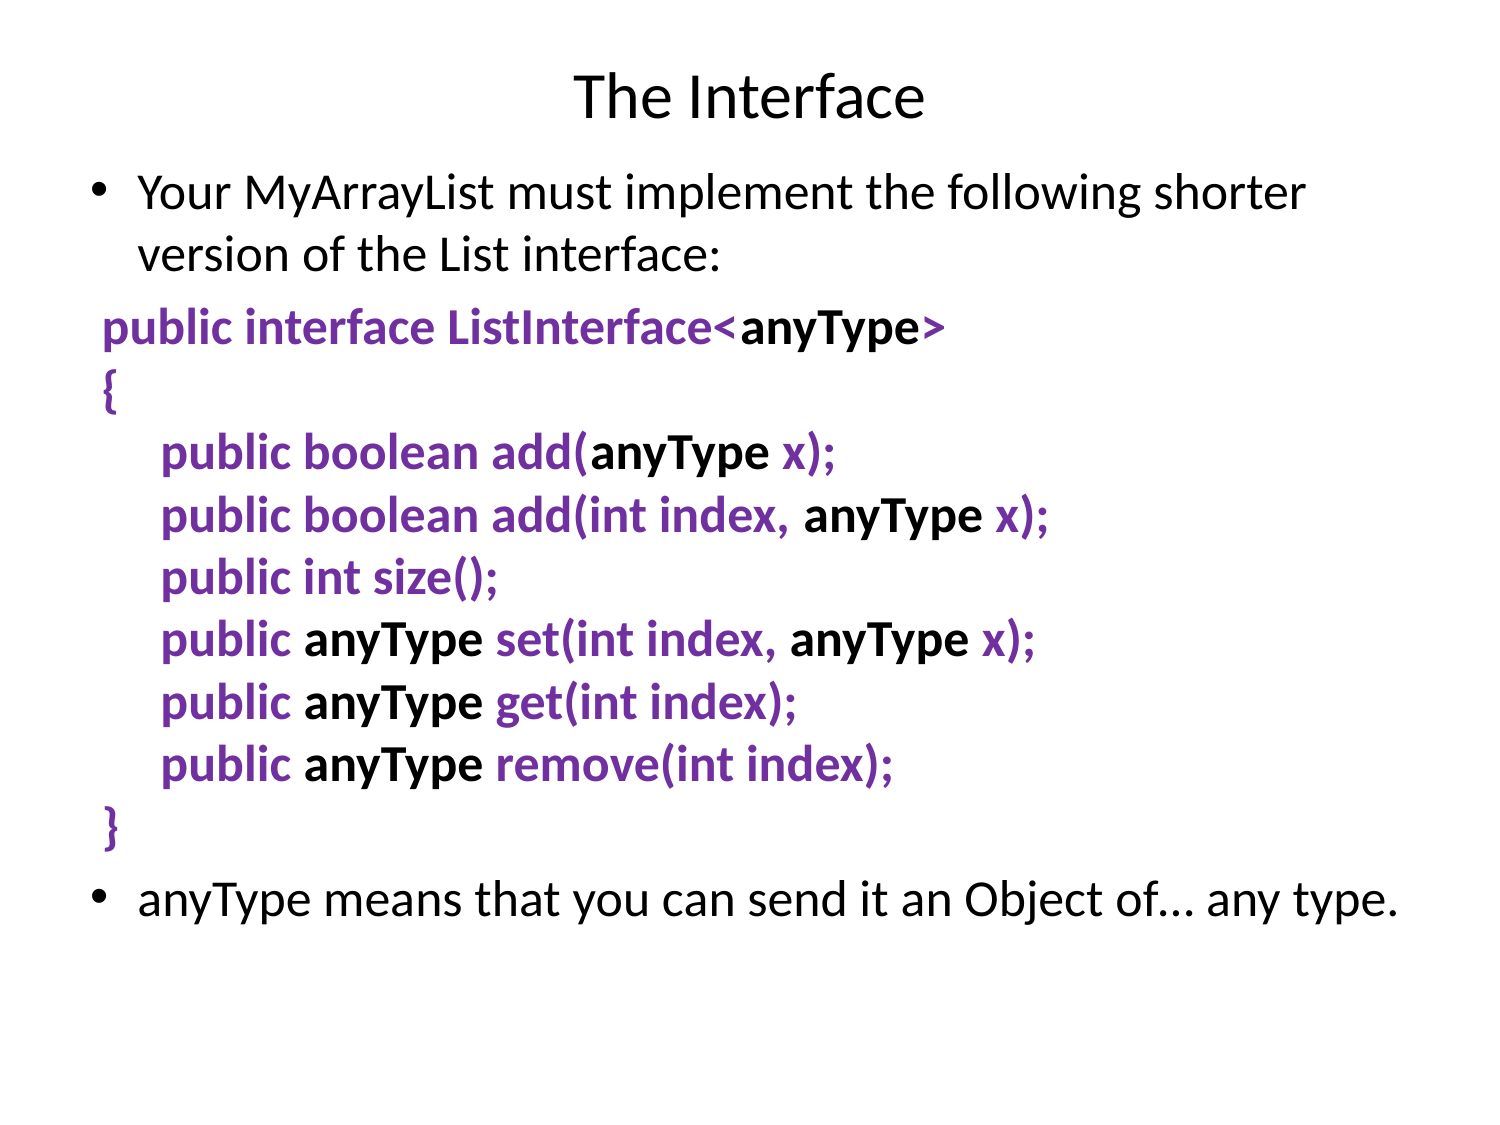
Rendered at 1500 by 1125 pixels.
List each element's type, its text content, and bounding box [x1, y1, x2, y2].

list Your MyArrayList must implement the following shorter version of the List interface: public interface ListInterface<anyType> { public boolean add(anyType x); public boolean add(int index, anyType x); public int size(); public anyType set(int index, anyType x); public anyType get(int index); public anyType remove(int index); } anyType means that you can send it an Object of… any type. [75, 149, 1425, 1005]
title The Interface [75, 45, 1425, 140]
